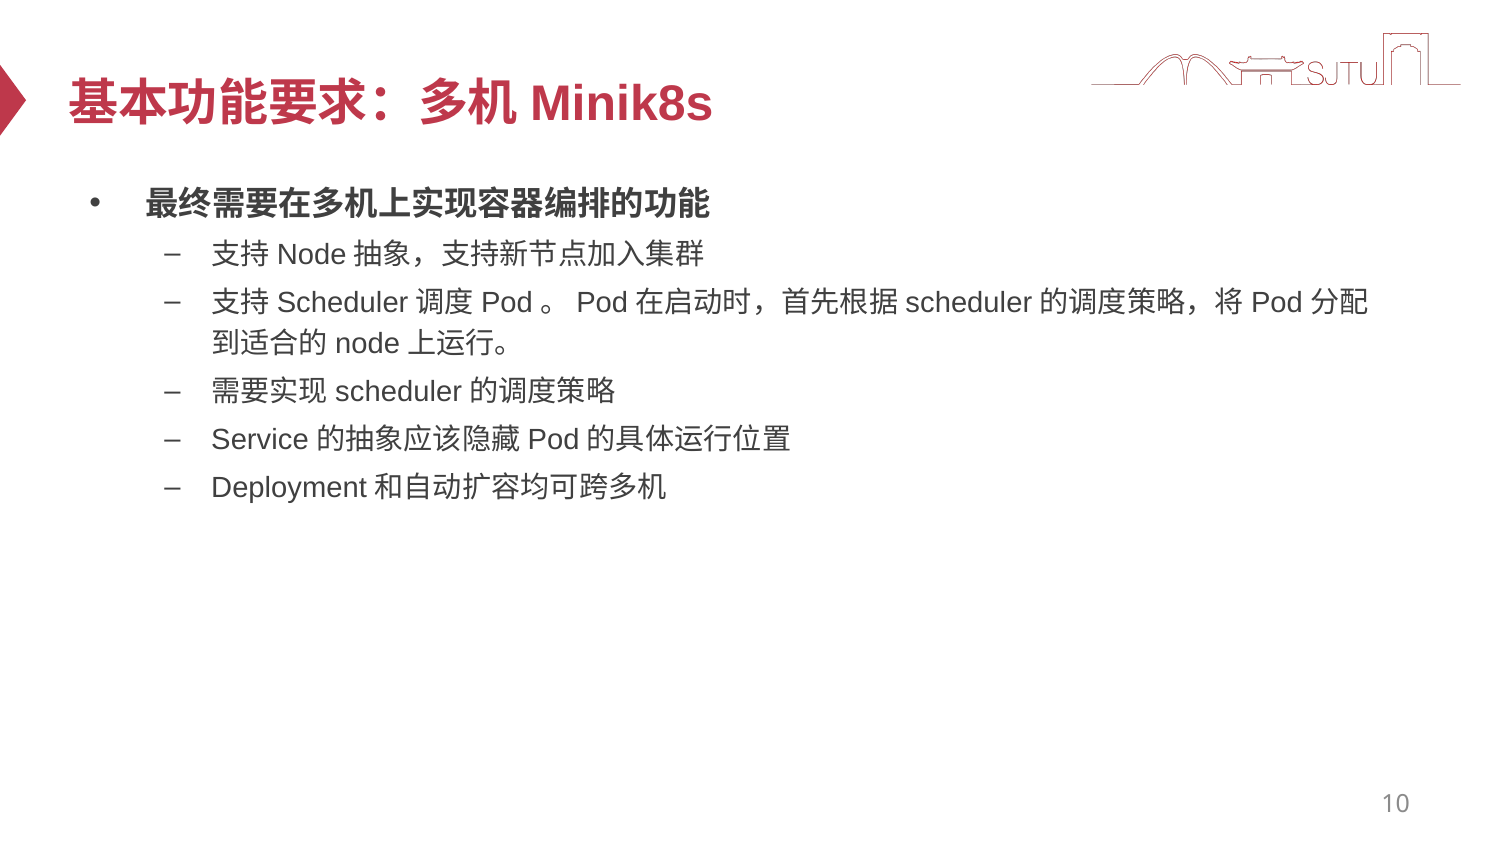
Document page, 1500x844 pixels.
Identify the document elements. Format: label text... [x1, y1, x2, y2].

list 最终需要在多机上实现容器编排的功能 支持Node抽象，支持新节点加入集群 支持Scheduler调度Pod。Pod在启动时，首先根据scheduler的调度策略，将Pod分配到适合的node上运行。 需要实现scheduler的调度策略 Service的抽象应该隐藏Pod的具体运行位置 Deployment和自动扩容均可跨多机 [74, 167, 1400, 836]
slide_number 10 [1074, 782, 1425, 827]
title 基本功能要求：多机Minik8s [53, 33, 1479, 167]
